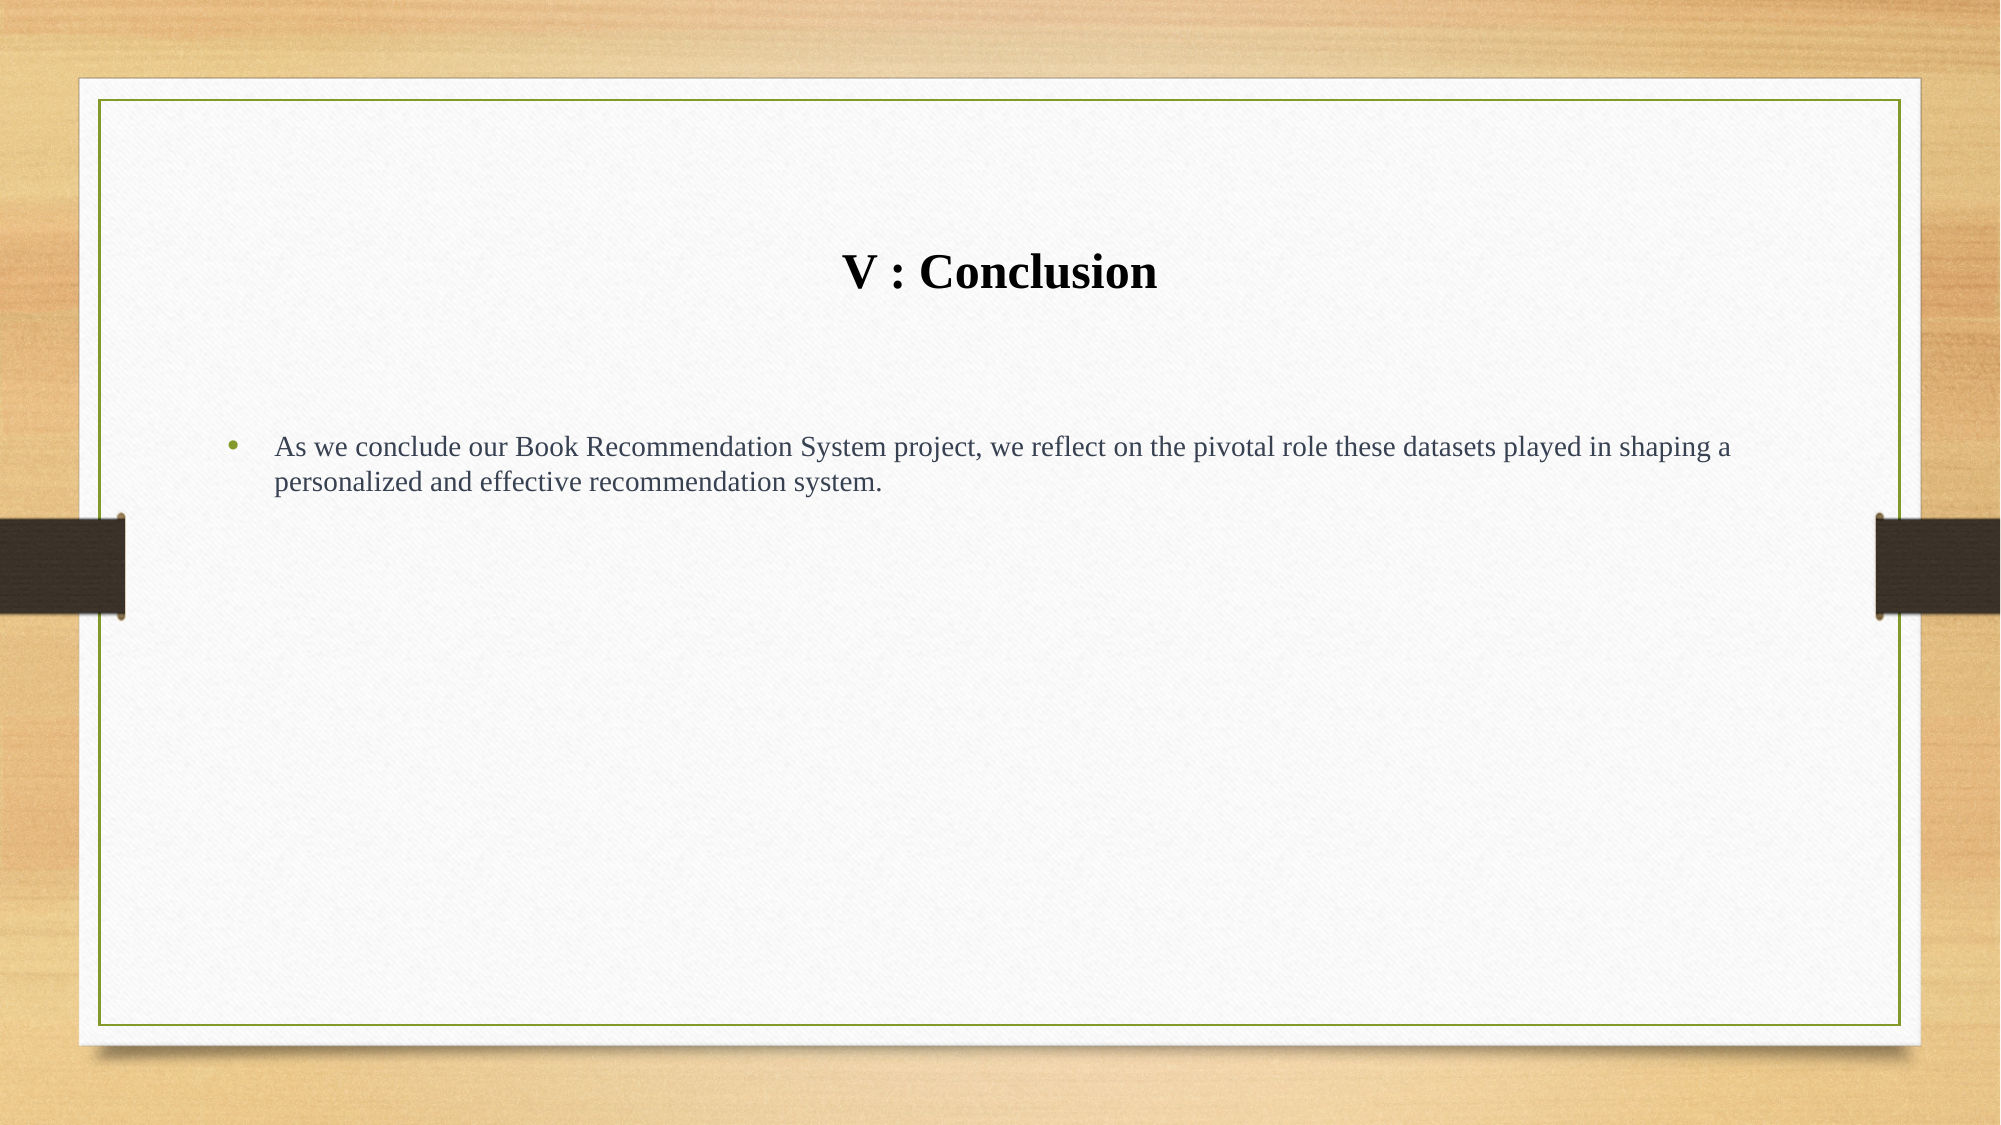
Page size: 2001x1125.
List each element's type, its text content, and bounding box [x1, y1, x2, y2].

picture [0, 0, 2001, 1125]
list As we conclude our Book Recommendation System project, we reflect on the pivotal role these datasets played in shaping a personalized and effective recommendation system. [212, 419, 1788, 964]
title V : Conclusion [212, 161, 1788, 375]
